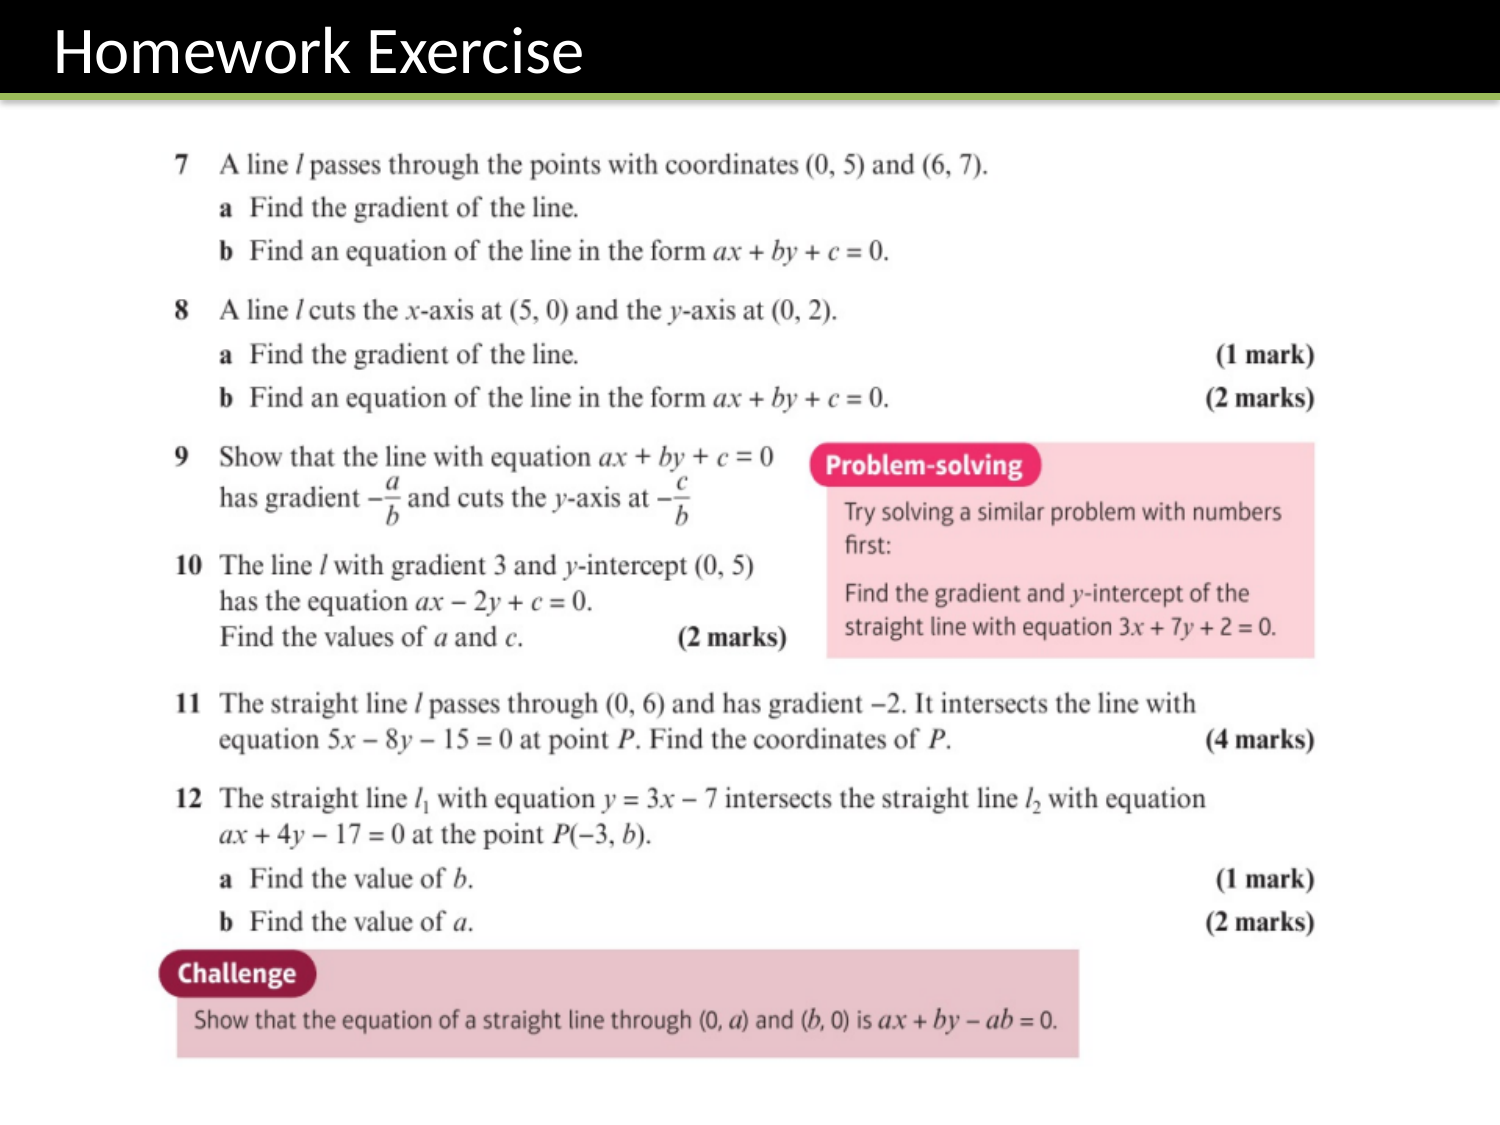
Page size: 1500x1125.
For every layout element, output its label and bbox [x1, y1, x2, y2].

text_box [0, 0, 1500, 99]
picture [129, 136, 1371, 1068]
